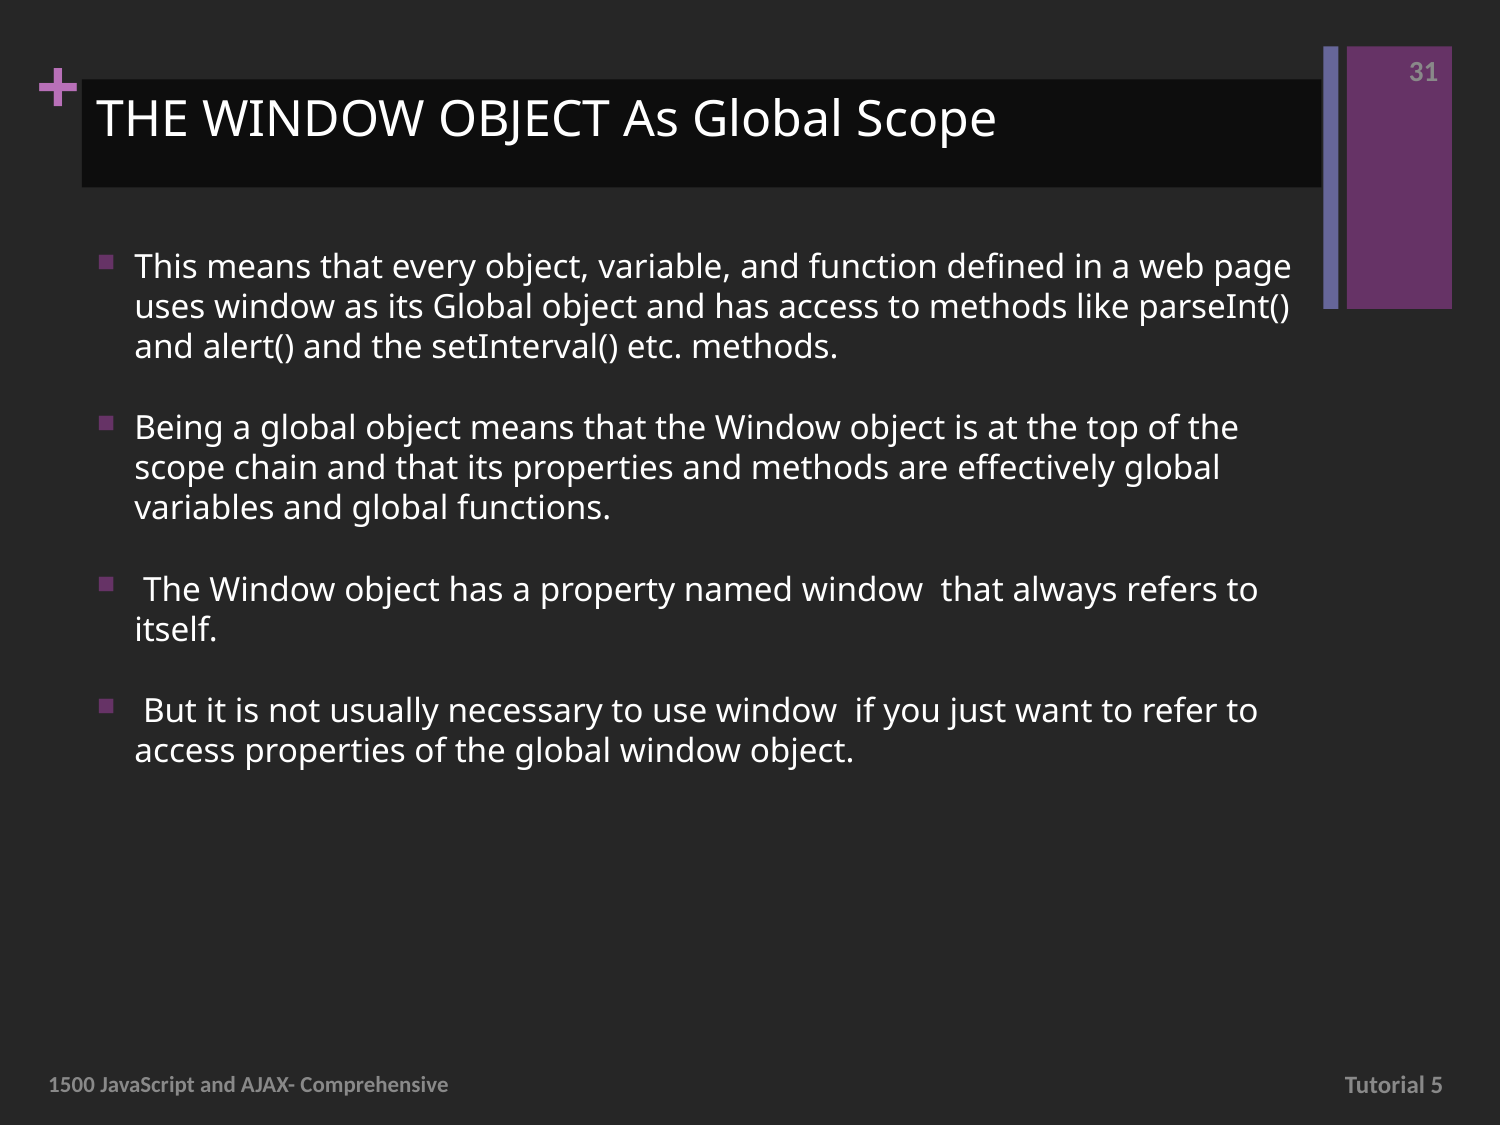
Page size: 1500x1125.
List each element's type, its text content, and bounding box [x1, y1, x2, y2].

slide_number 31 [1362, 39, 1454, 100]
list This means that every object, variable, and function defined in a web page uses window as its Global object and has access to methods like parseInt() and alert() and the setInterval() etc. methods. Being a global object means that the Window object is at the top of the scope chain and that its properties and methods are effectively global variables and global functions. The Window object has a property named window that always refers to itself. But it is not usually necessary to use window if you just want to refer to access properties of the global window object. [81, 237, 1322, 1005]
slide_number Tutorial 5 [1114, 1053, 1465, 1114]
footer 1500 JavaScript and AJAX- Comprehensive [33, 1053, 1038, 1114]
title THE WINDOW OBJECT As Global Scope [81, 79, 1322, 188]
